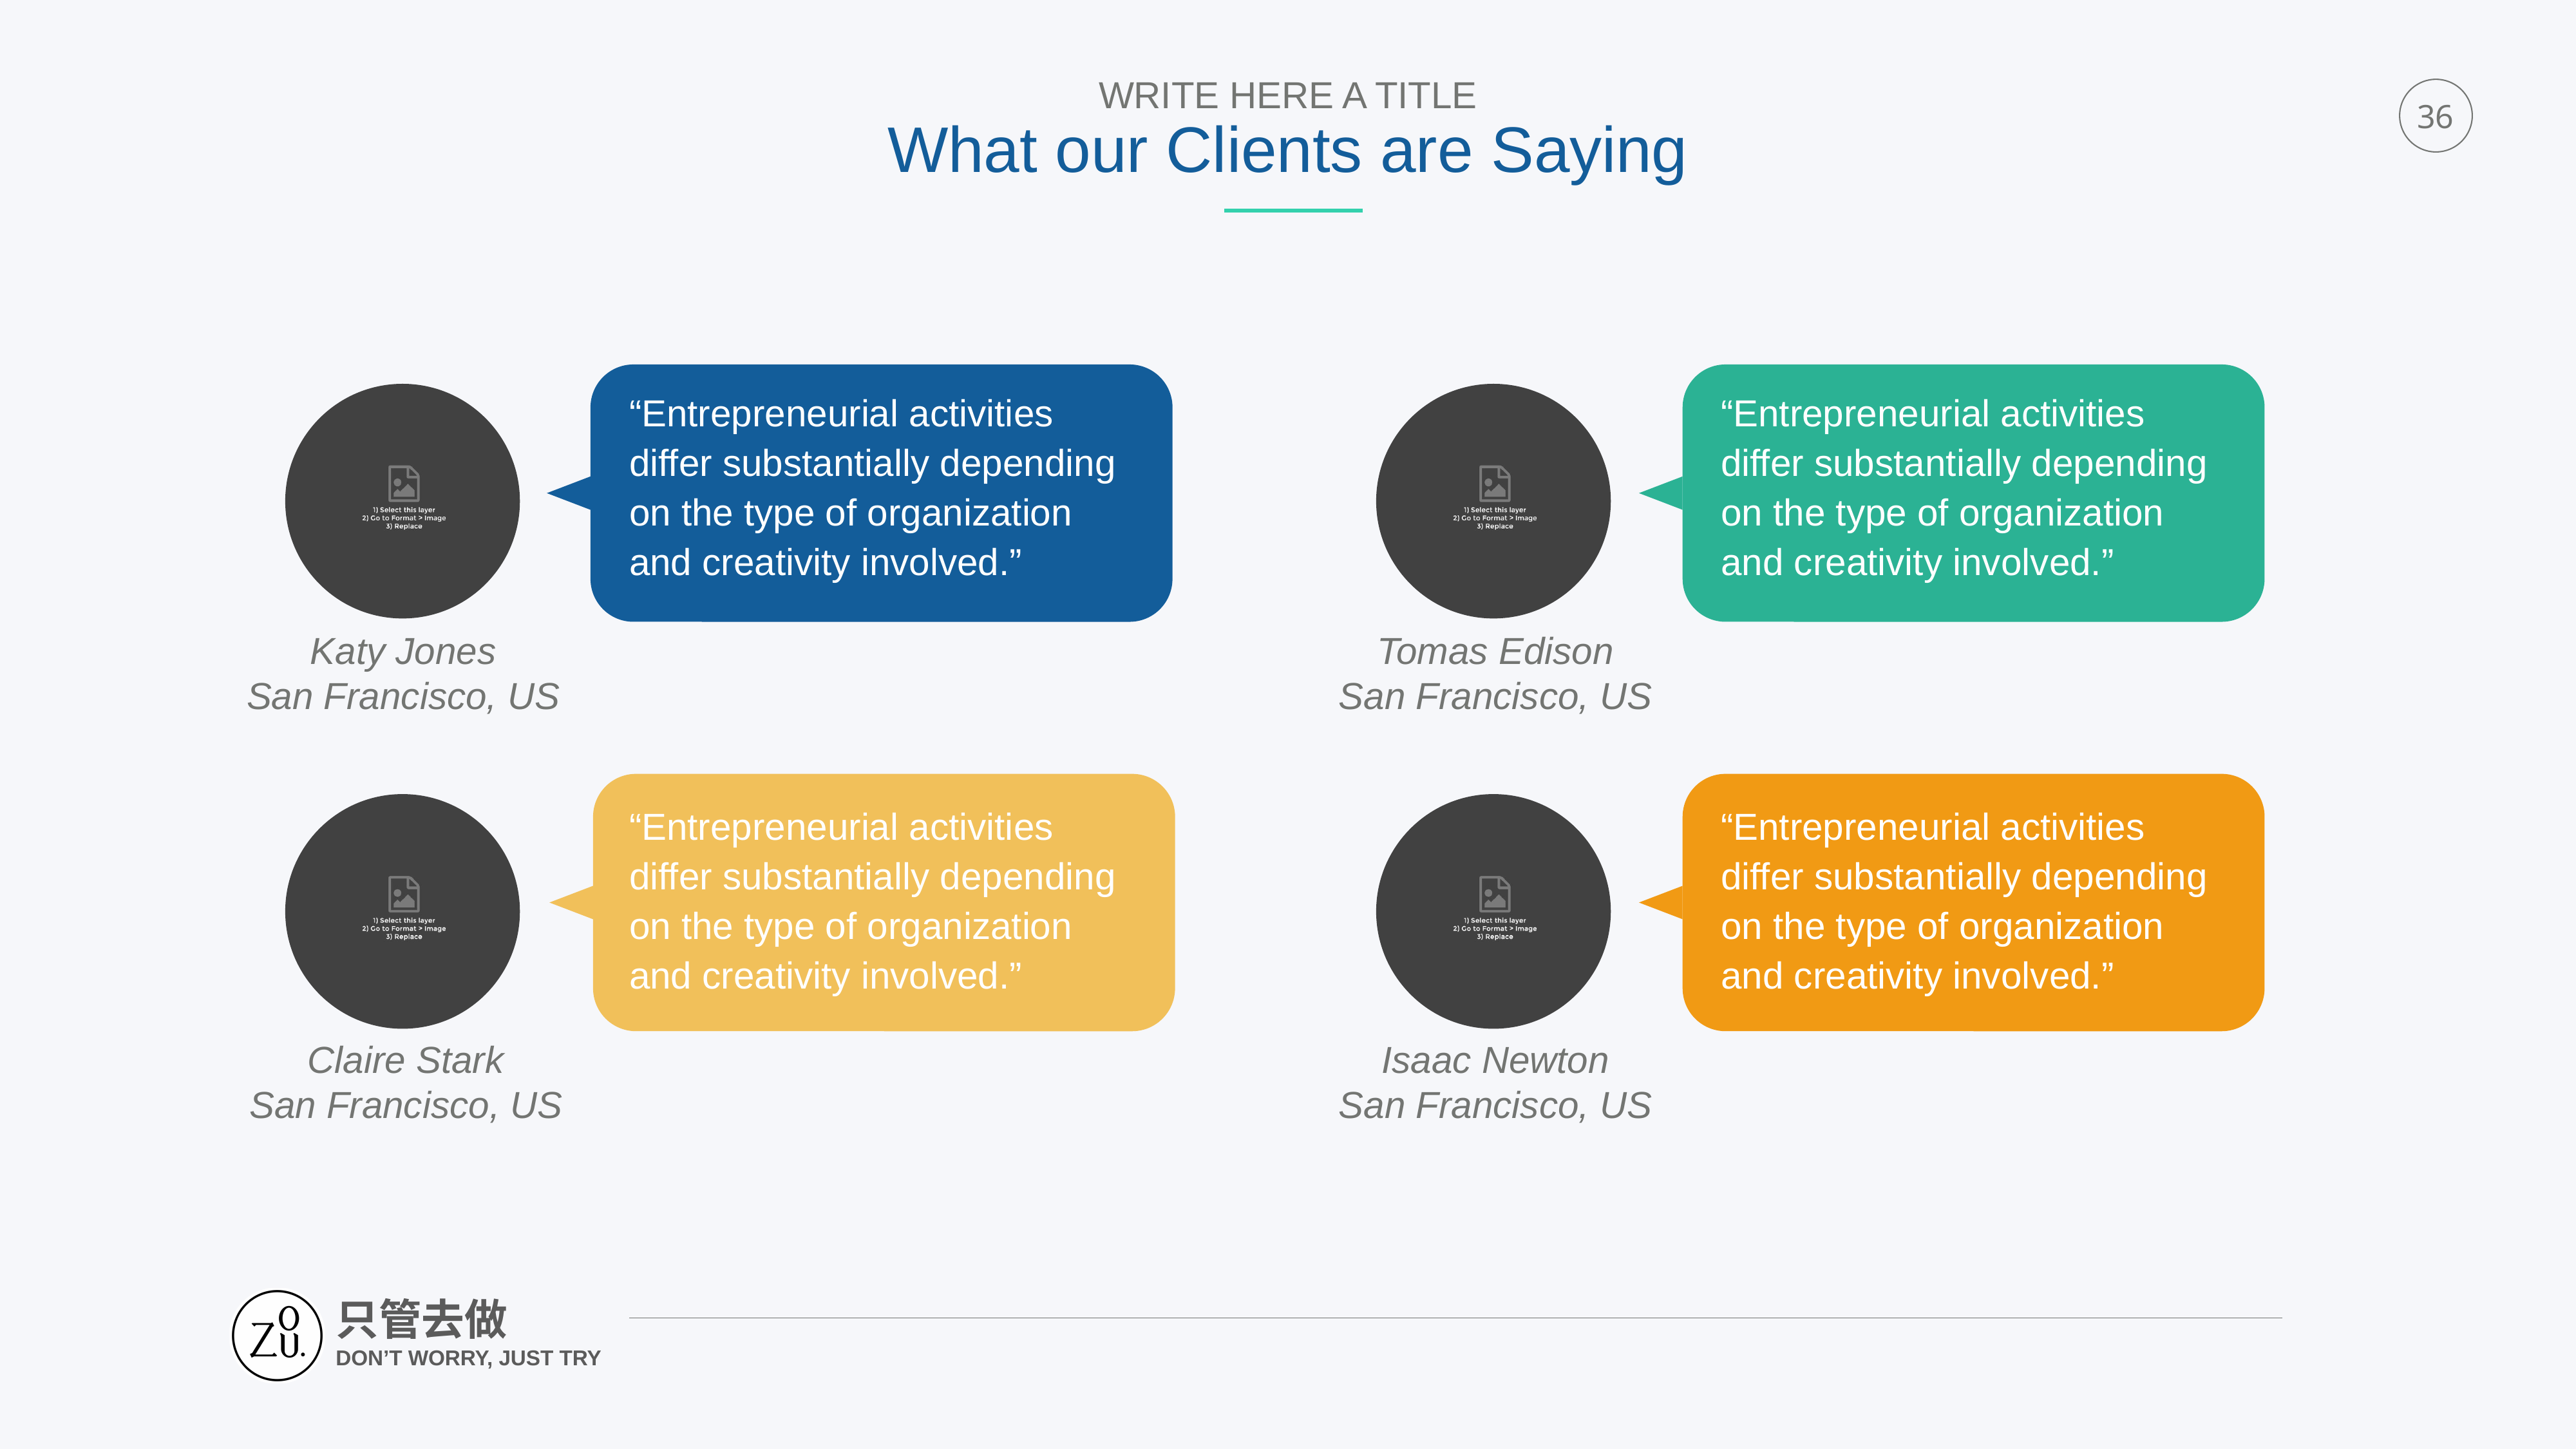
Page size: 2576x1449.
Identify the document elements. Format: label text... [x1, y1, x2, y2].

text_box Tomas Edison San Francisco, US [1334, 621, 1658, 722]
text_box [549, 773, 1175, 1032]
text_box Claire Stark San Francisco, US [244, 1031, 568, 1131]
picture [285, 383, 520, 619]
picture [1376, 793, 1611, 1029]
picture [229, 1287, 325, 1384]
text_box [546, 364, 1173, 622]
picture [285, 793, 520, 1029]
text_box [1638, 364, 2265, 622]
text_box Katy Jones San Francisco, US [242, 621, 565, 722]
picture [1376, 383, 1611, 619]
text_box WRITE HERE A TITLE What our Clients are Saying [882, 71, 1694, 191]
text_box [1638, 773, 2265, 1032]
text_box Isaac Newton San Francisco, US [1334, 1031, 1658, 1131]
slide_number 36 [2407, 86, 2465, 146]
